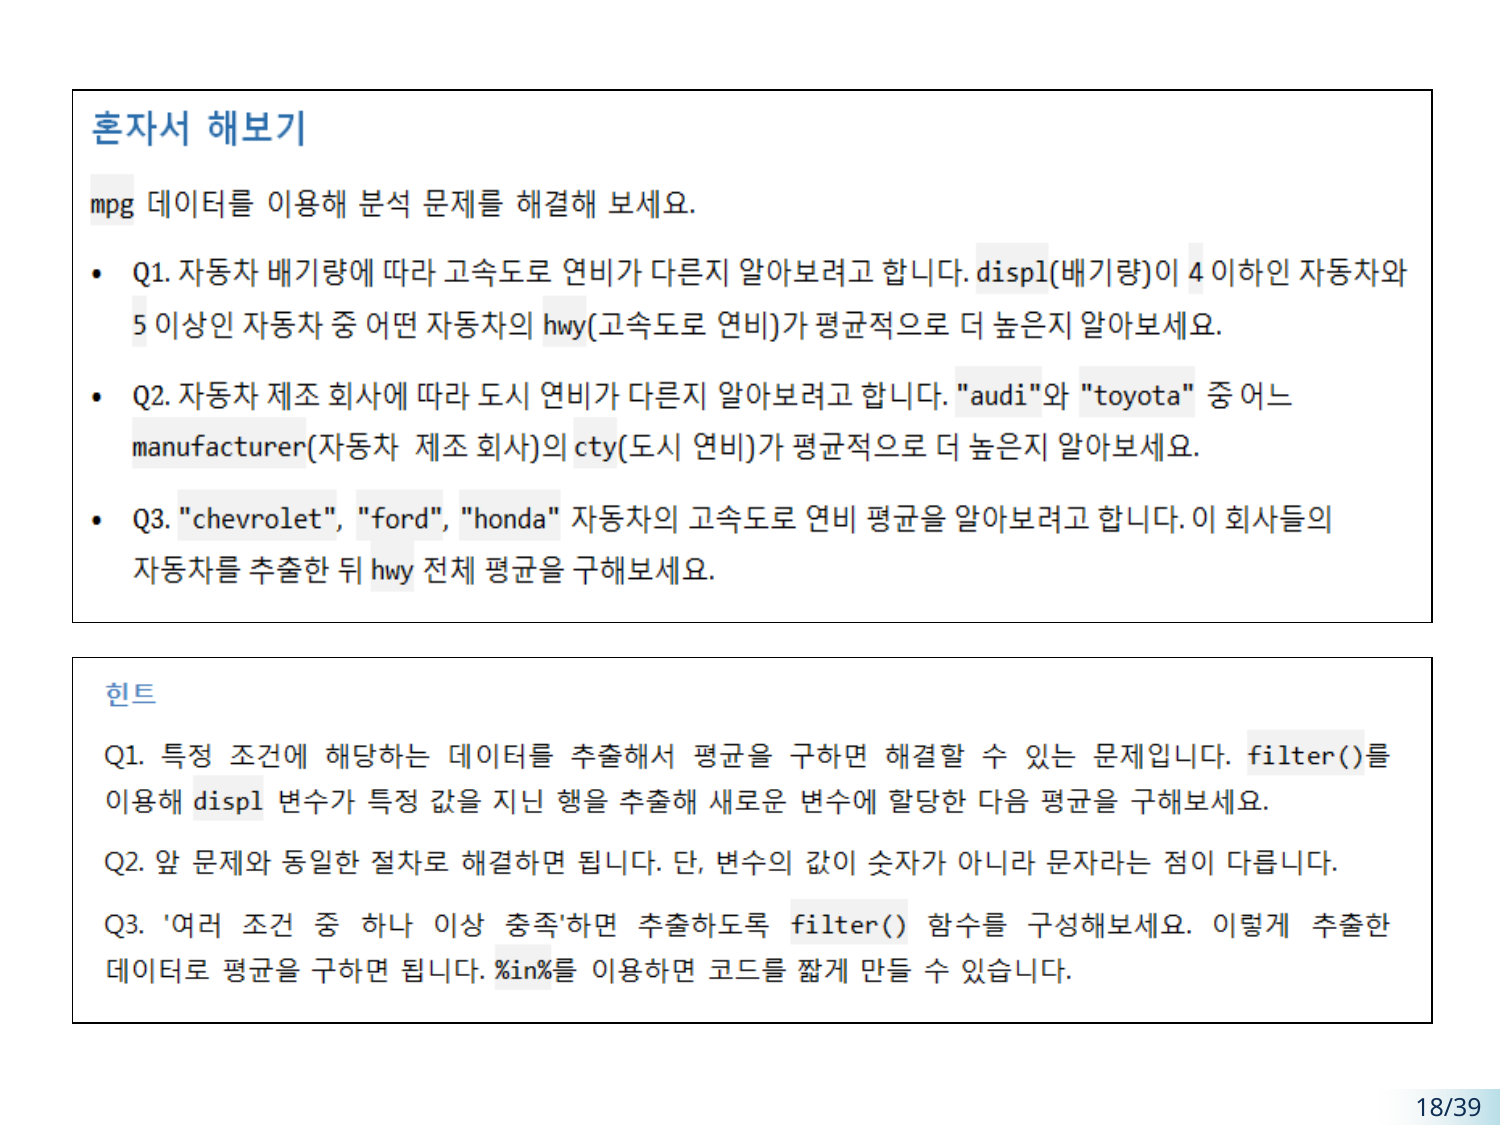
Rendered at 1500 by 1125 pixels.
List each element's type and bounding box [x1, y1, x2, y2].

picture [73, 90, 1432, 622]
picture [73, 658, 1432, 1023]
